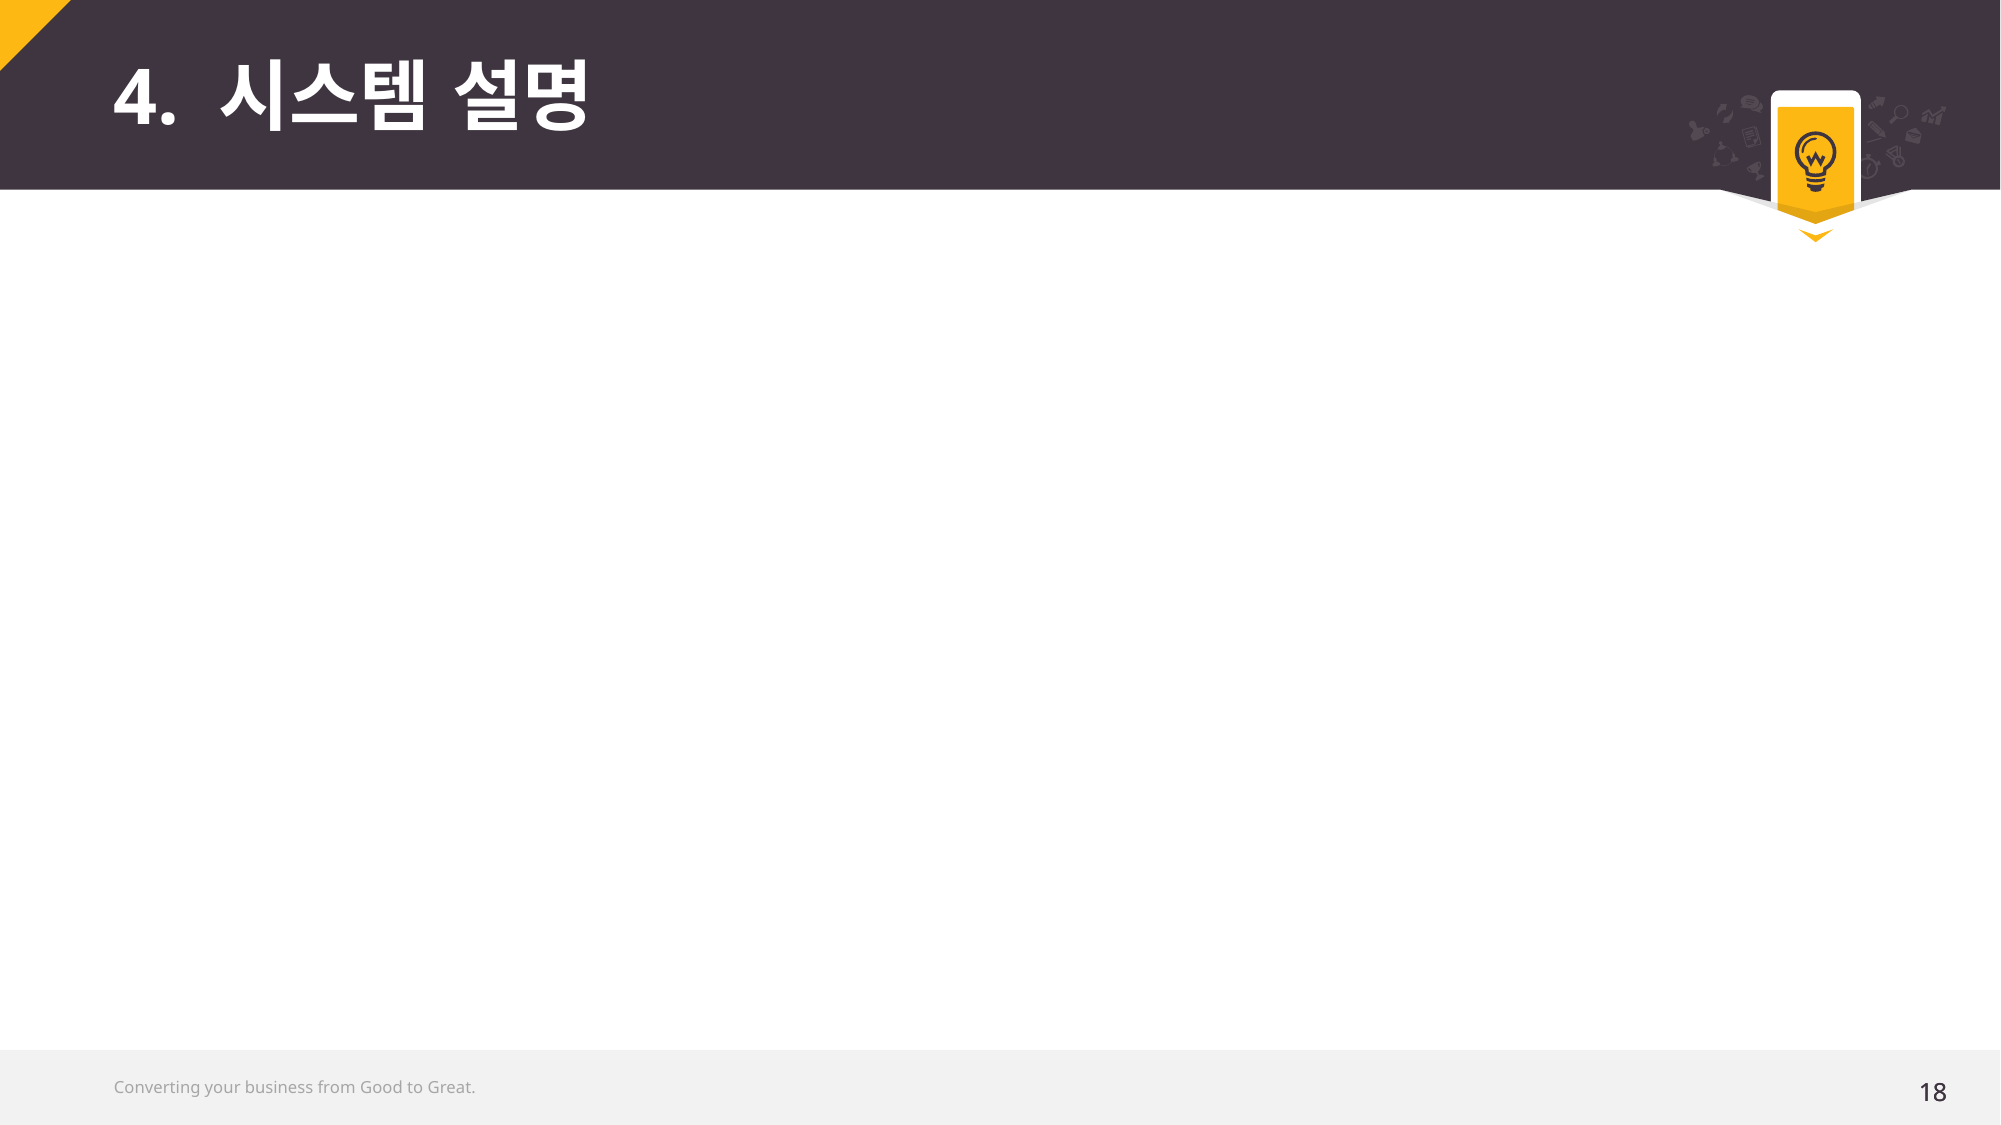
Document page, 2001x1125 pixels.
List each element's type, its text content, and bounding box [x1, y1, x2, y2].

footer Converting your business from Good to Great. [114, 1068, 899, 1108]
title 4. 시스템 설명 [114, 9, 1886, 190]
